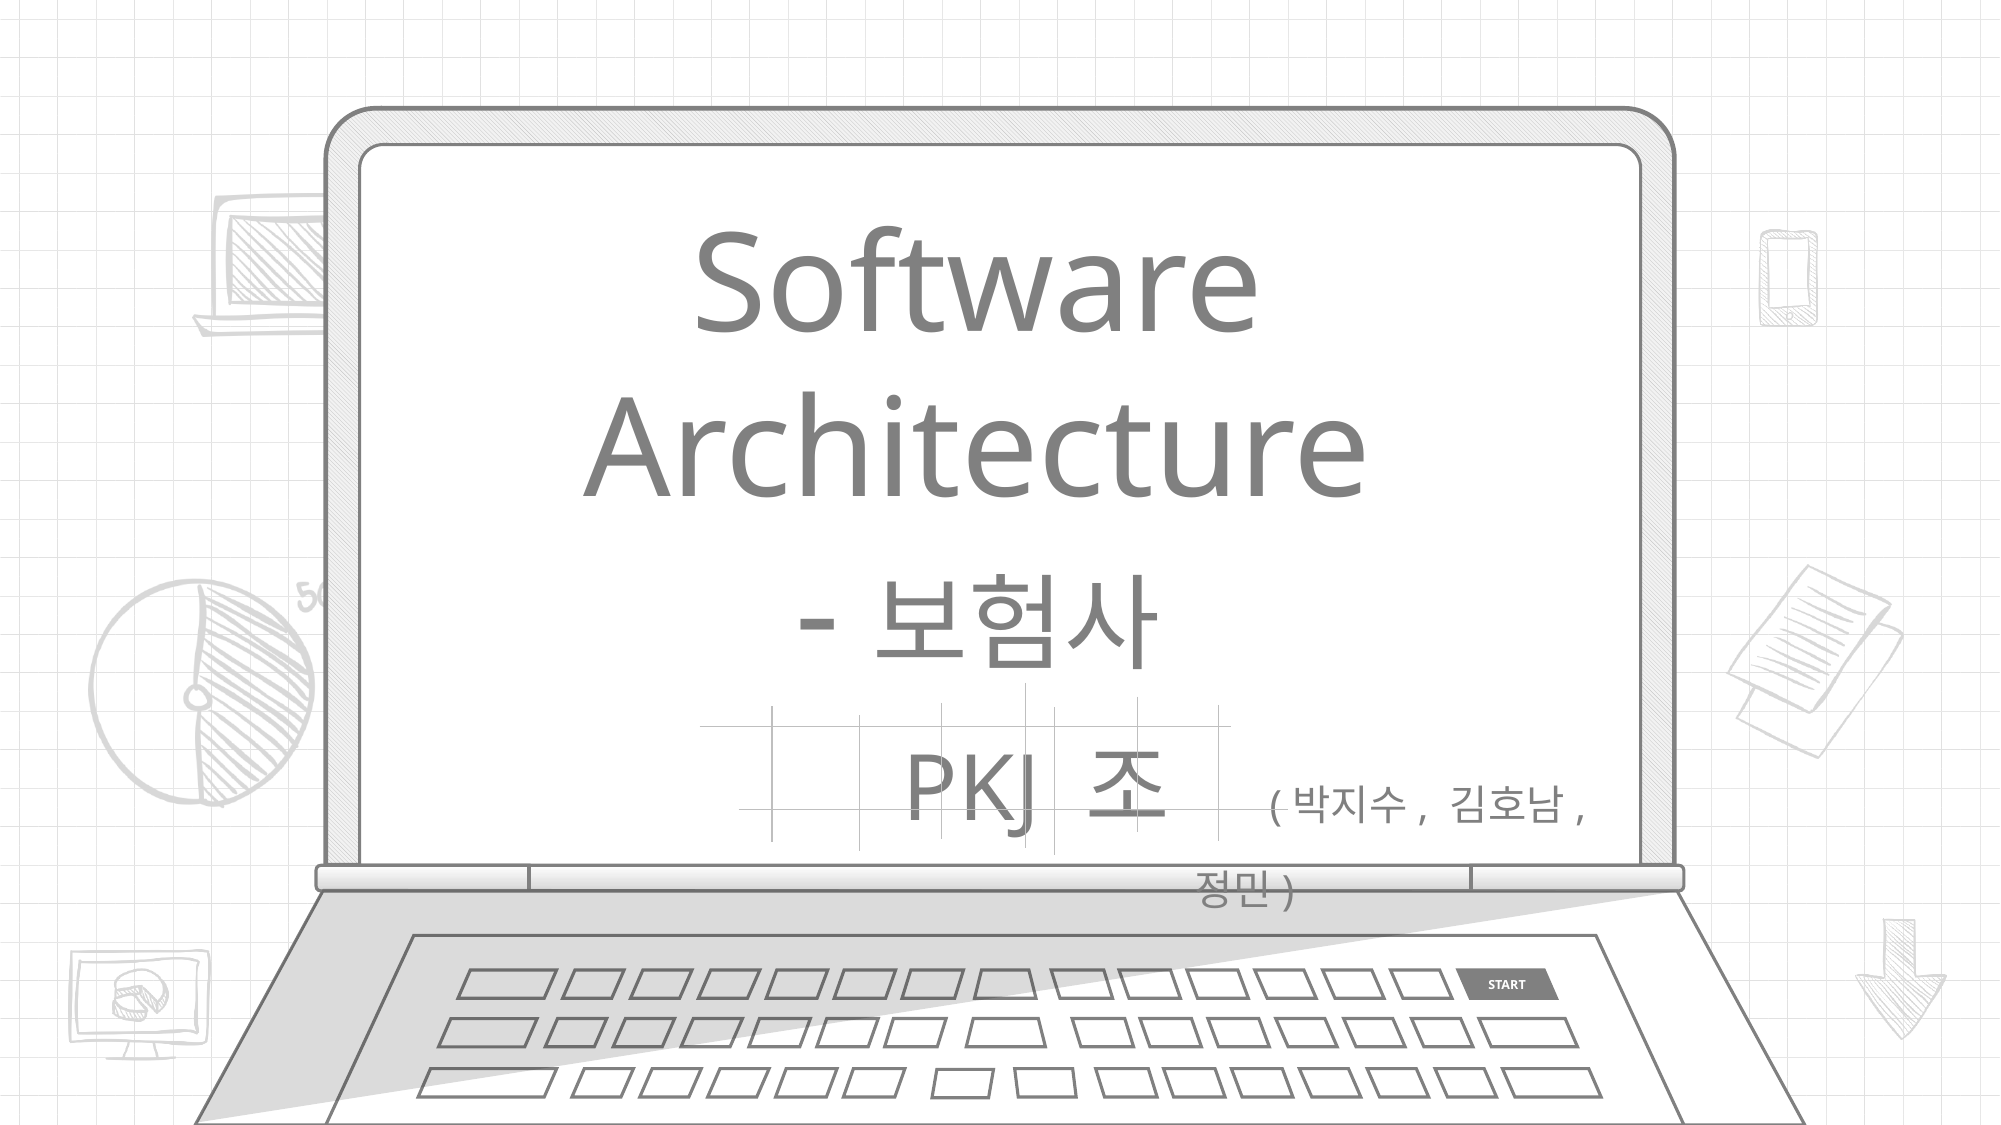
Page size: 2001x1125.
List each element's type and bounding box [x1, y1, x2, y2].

text_box [68, 108, 1961, 1125]
text_box [699, 666, 1642, 856]
